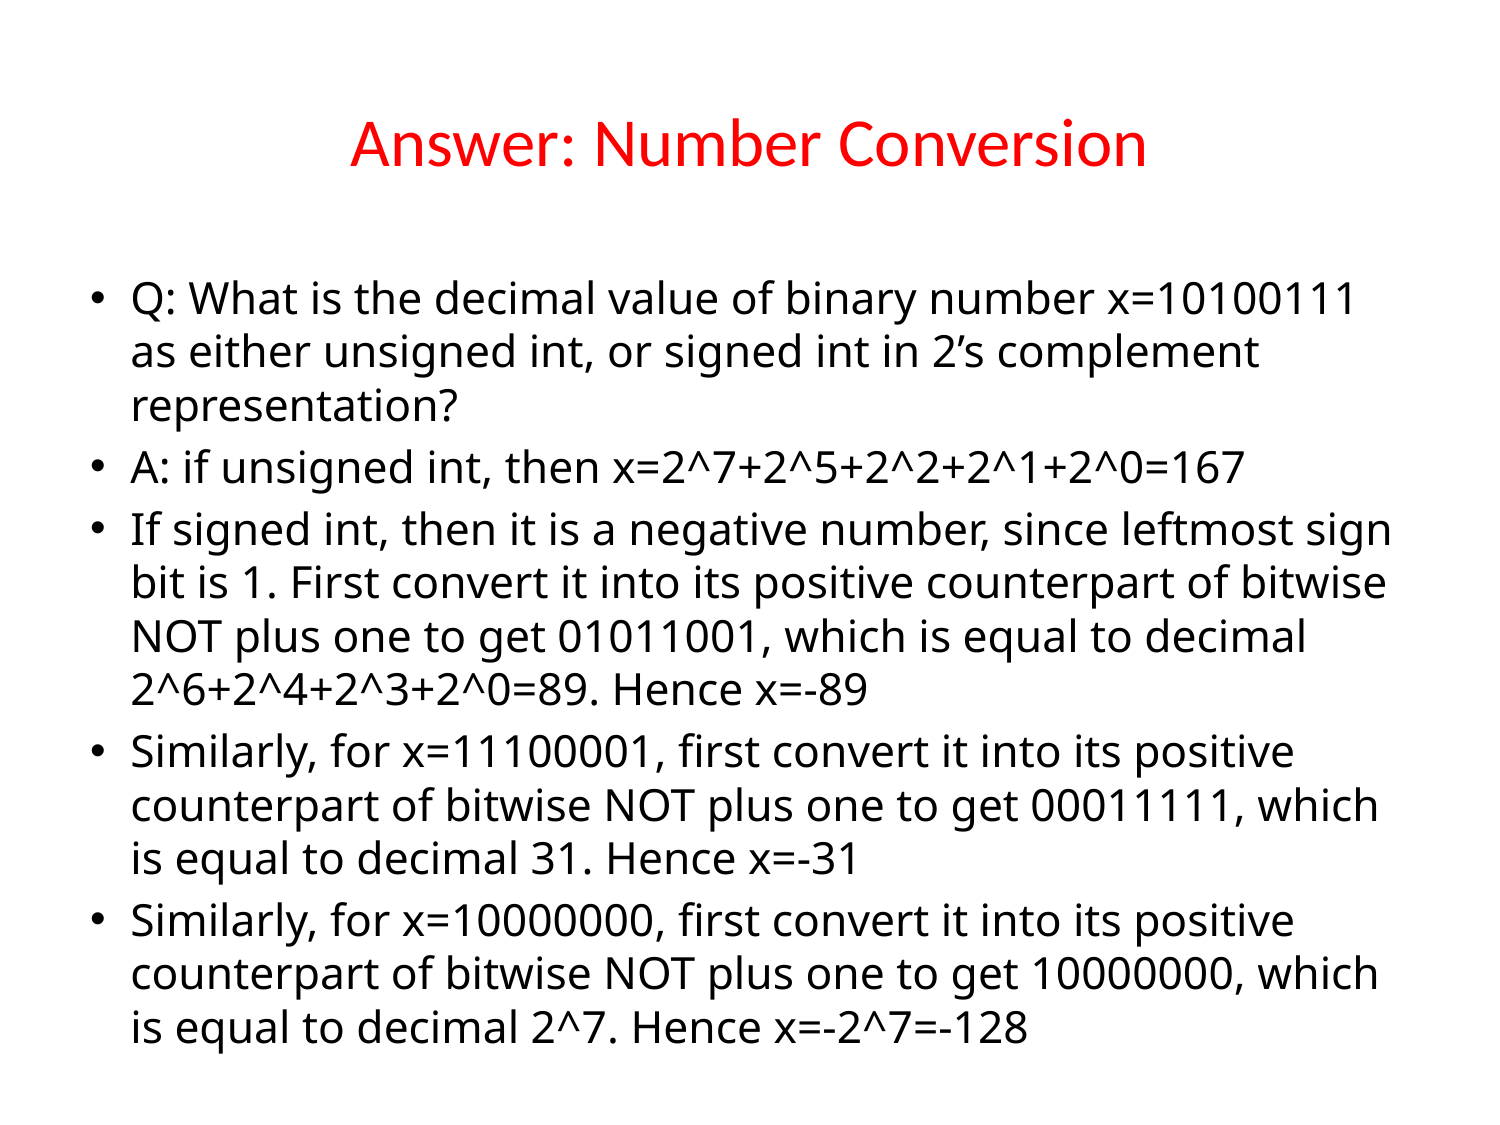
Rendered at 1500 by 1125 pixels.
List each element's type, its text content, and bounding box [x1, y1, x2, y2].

list Q: What is the decimal value of binary number x=10100111 as either unsigned int, or signed int in 2’s complement representation? A: if unsigned int, then x=2^7+2^5+2^2+2^1+2^0=167 If signed int, then it is a negative number, since leftmost sign bit is 1. First convert it into its positive counterpart of bitwise NOT plus one to get 01011001, which is equal to decimal 2^6+2^4+2^3+2^0=89. Hence x=-89 Similarly, for x=11100001, first convert it into its positive counterpart of bitwise NOT plus one to get 00011111, which is equal to decimal 31. Hence x=-31 Similarly, for x=10000000, first convert it into its positive counterpart of bitwise NOT plus one to get 10000000, which is equal to decimal 2^7. Hence x=-2^7=-128 [75, 262, 1425, 1075]
title Answer: Number Conversion [75, 45, 1425, 233]
